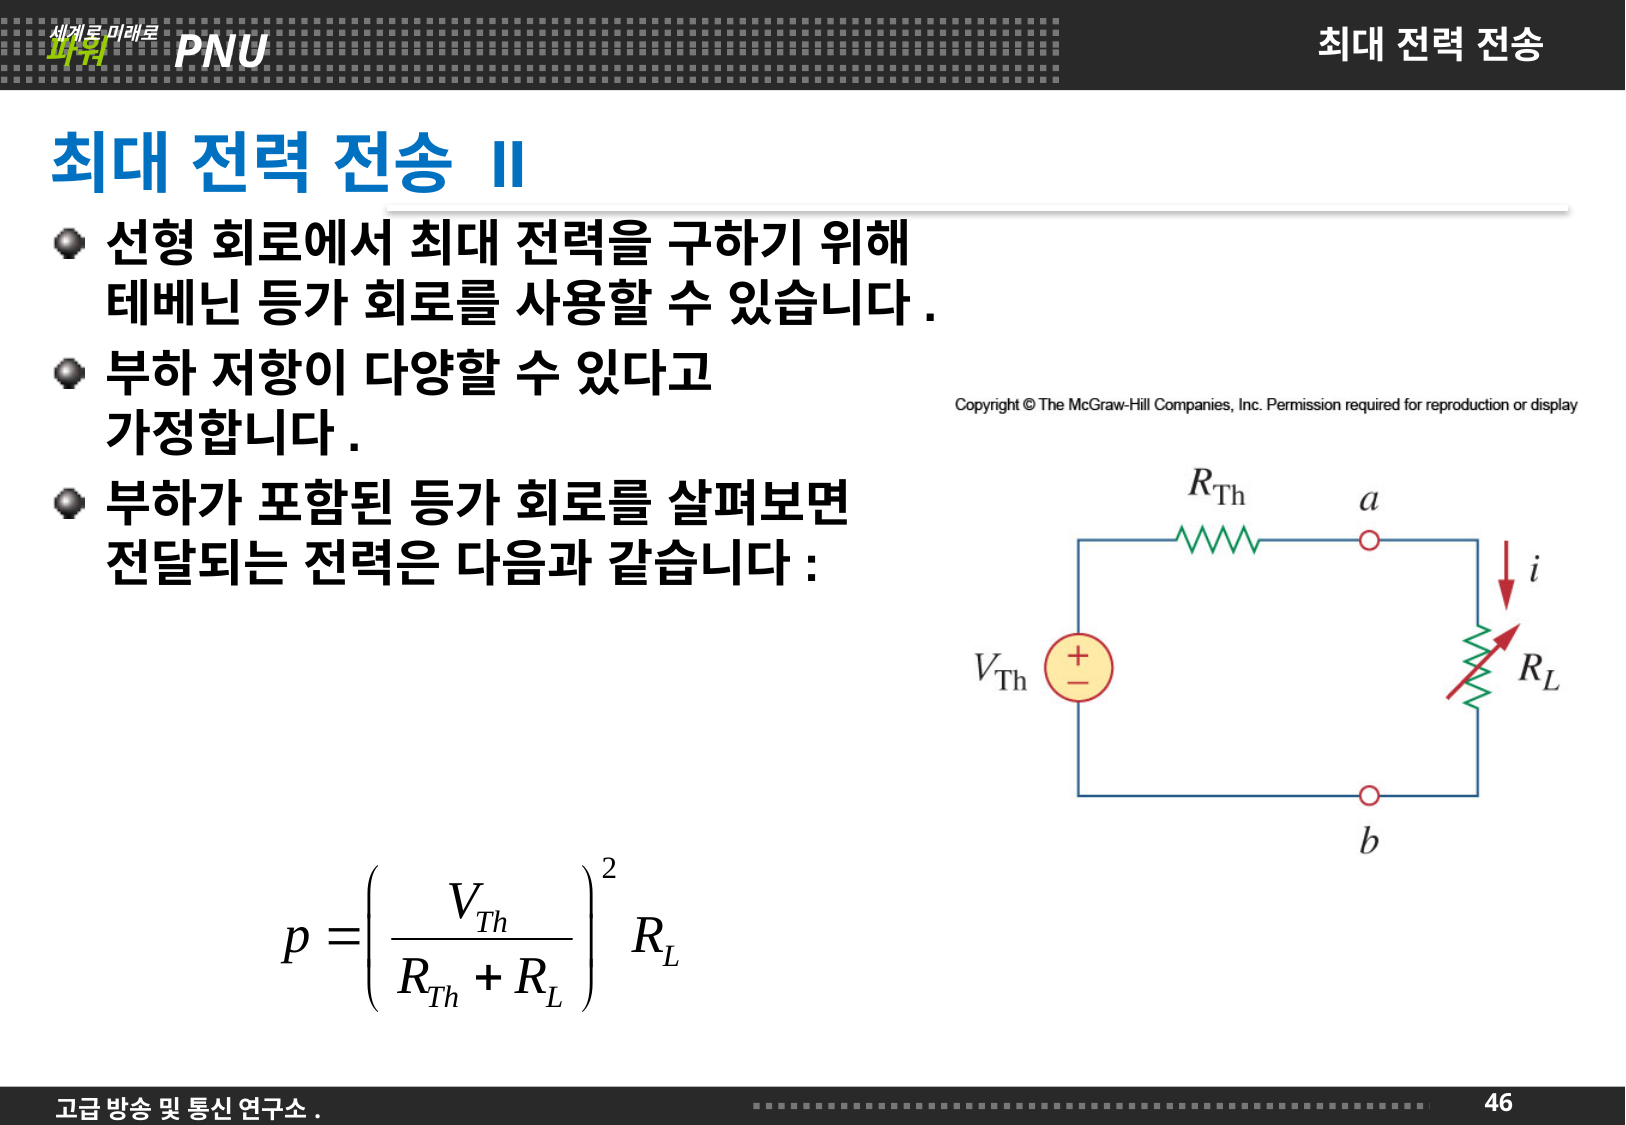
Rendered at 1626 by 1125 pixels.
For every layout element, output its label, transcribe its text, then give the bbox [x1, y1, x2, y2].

title 최대 전력 전송 [0, 0, 1625, 89]
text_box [268, 845, 690, 1024]
list 최대 전력 전송 II 선형 회로에서 최대 전력을 구하기 위해 테베닌 등가 회로를 사용할 수 있습니다. 부하 저항이 다양할 수 있다고 가정합니다. 부하가 포함된 등가 회로를 살펴보면 전달되는 전력은 다음과 같습니다: [34, 113, 955, 1083]
picture [49, 483, 85, 519]
picture [953, 396, 1580, 857]
picture [49, 353, 85, 389]
picture [49, 223, 85, 259]
